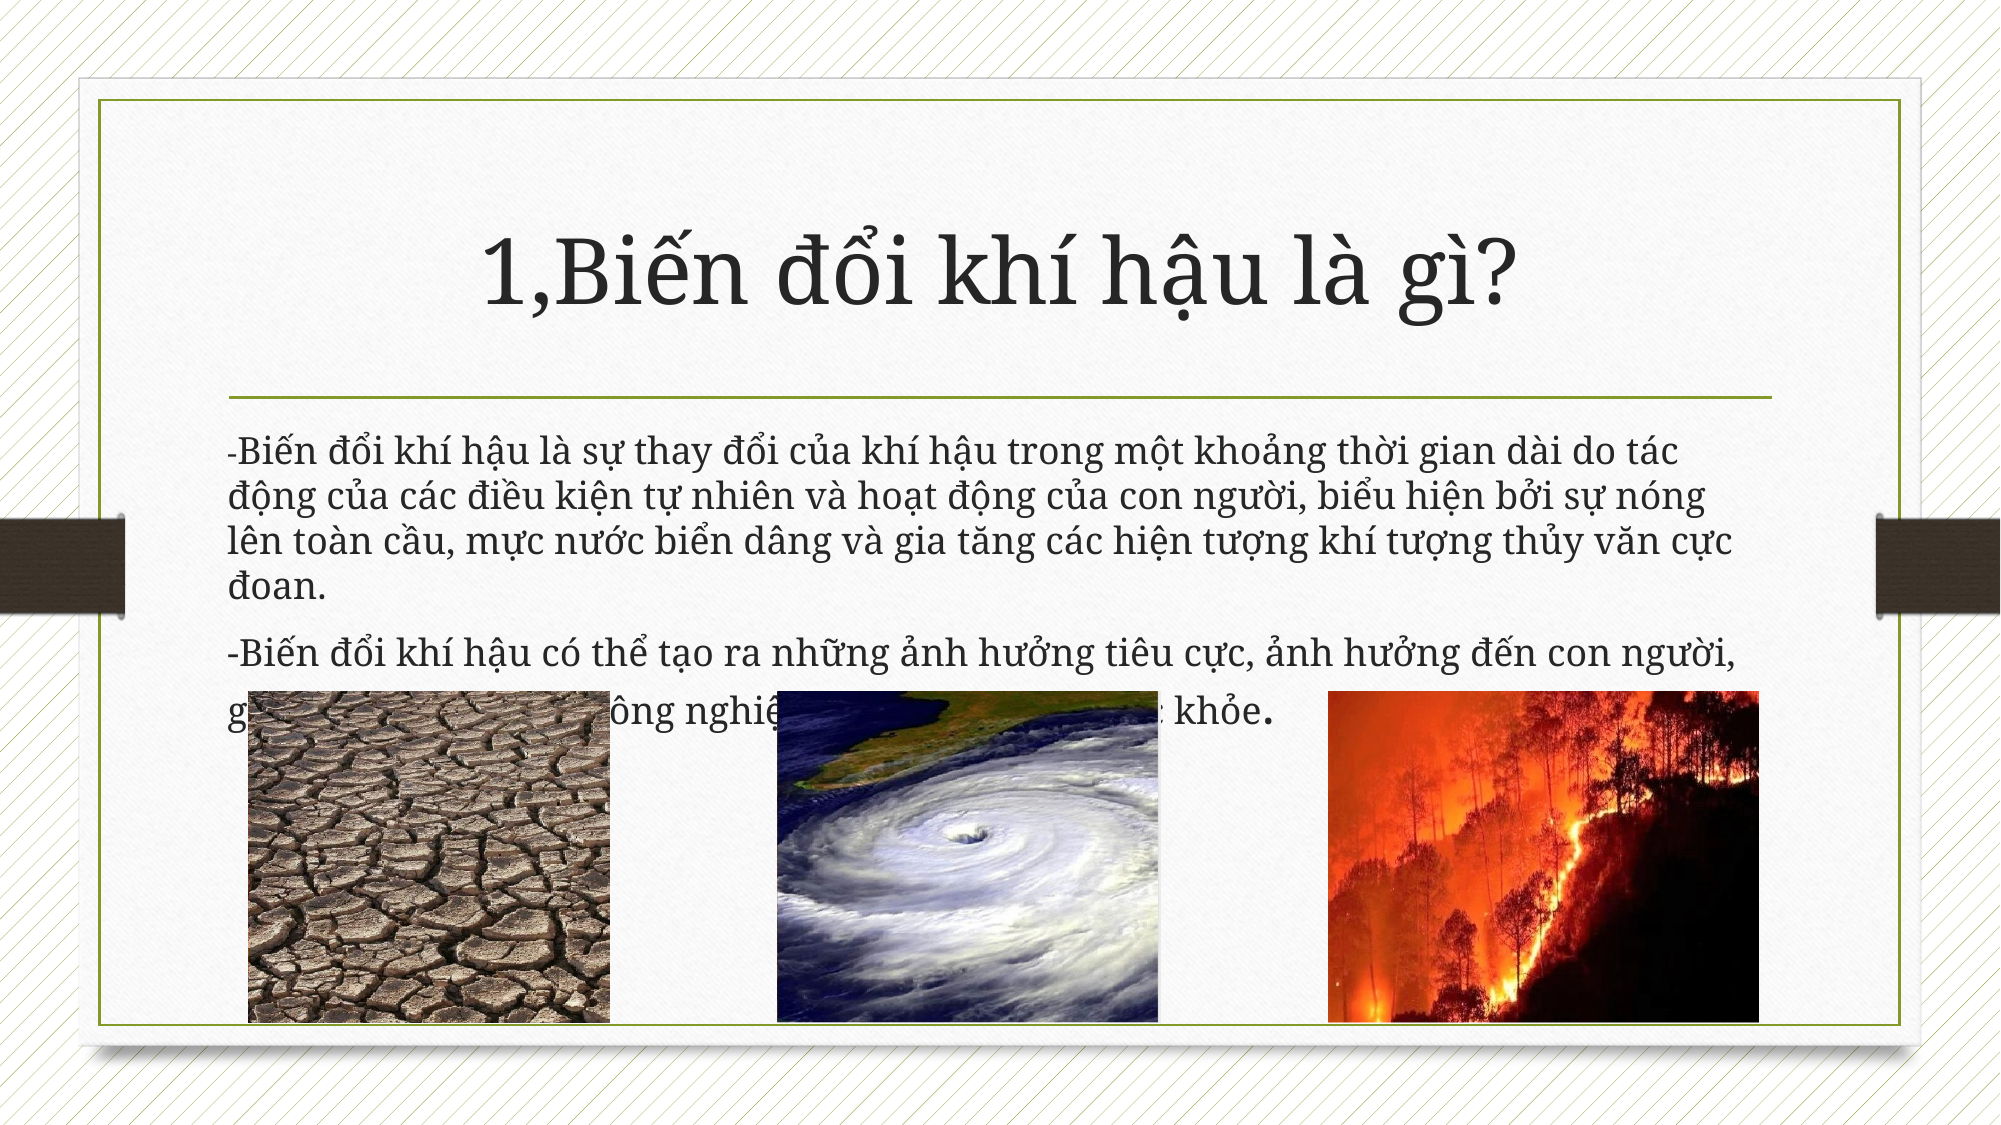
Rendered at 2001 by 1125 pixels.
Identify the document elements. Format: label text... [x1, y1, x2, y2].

title 1,Biến đổi khí hậu là gì? [212, 161, 1788, 375]
list -Biến đổi khí hậu là sự thay đổi của khí hậu trong một khoảng thời gian dài do tác động của các điều kiện tự nhiên và hoạt động của con người, biểu hiện bởi sự nóng lên toàn cầu, mực nước biển dâng và gia tăng các hiện tượng khí tượng thủy văn cực đoan. -Biến đổi khí hậu có thể tạo ra những ảnh hưởng tiêu cực, ảnh hưởng đến con người, gây ra tác động đến nông nghiệp, nguồn nước và sức khỏe. [212, 419, 1788, 964]
picture [0, 0, 2001, 1125]
